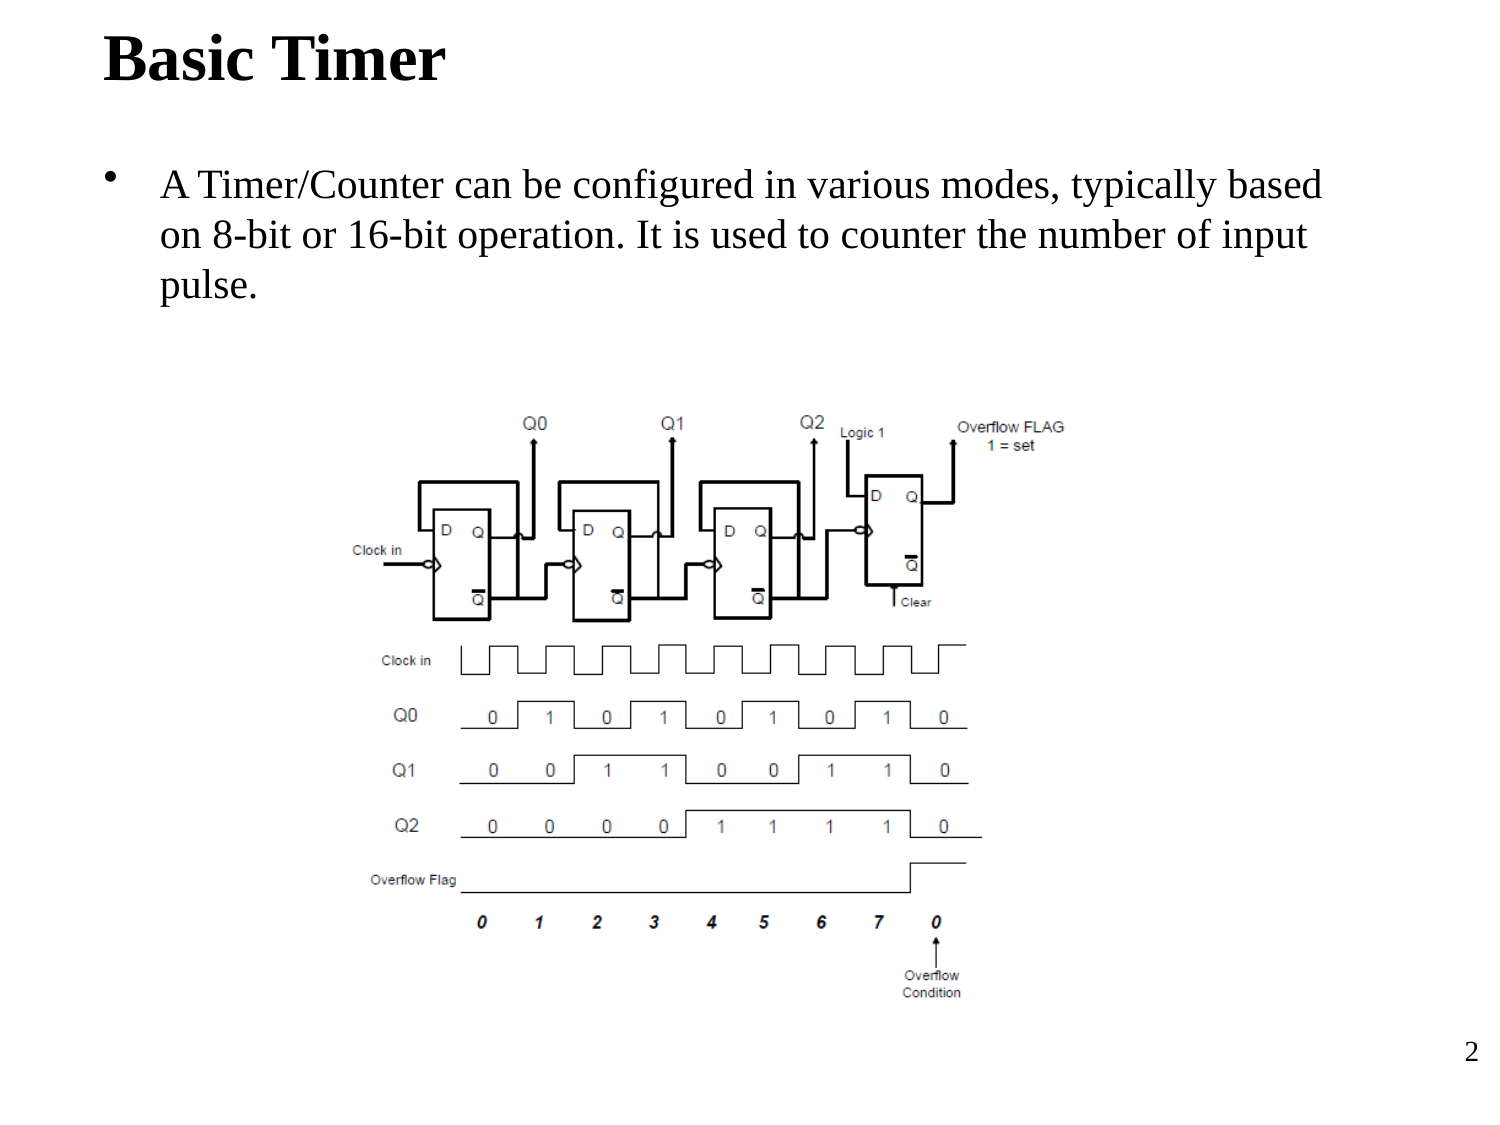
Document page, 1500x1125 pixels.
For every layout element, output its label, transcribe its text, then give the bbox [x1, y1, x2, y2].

list A Timer/Counter can be configured in various modes, typically based on 8-bit or 16-bit operation. It is used to counter the number of input pulse. [88, 148, 1364, 824]
picture [348, 408, 1072, 1005]
slide_number 2 [1181, 1024, 1495, 1101]
title Basic Timer [88, 1, 1364, 109]
